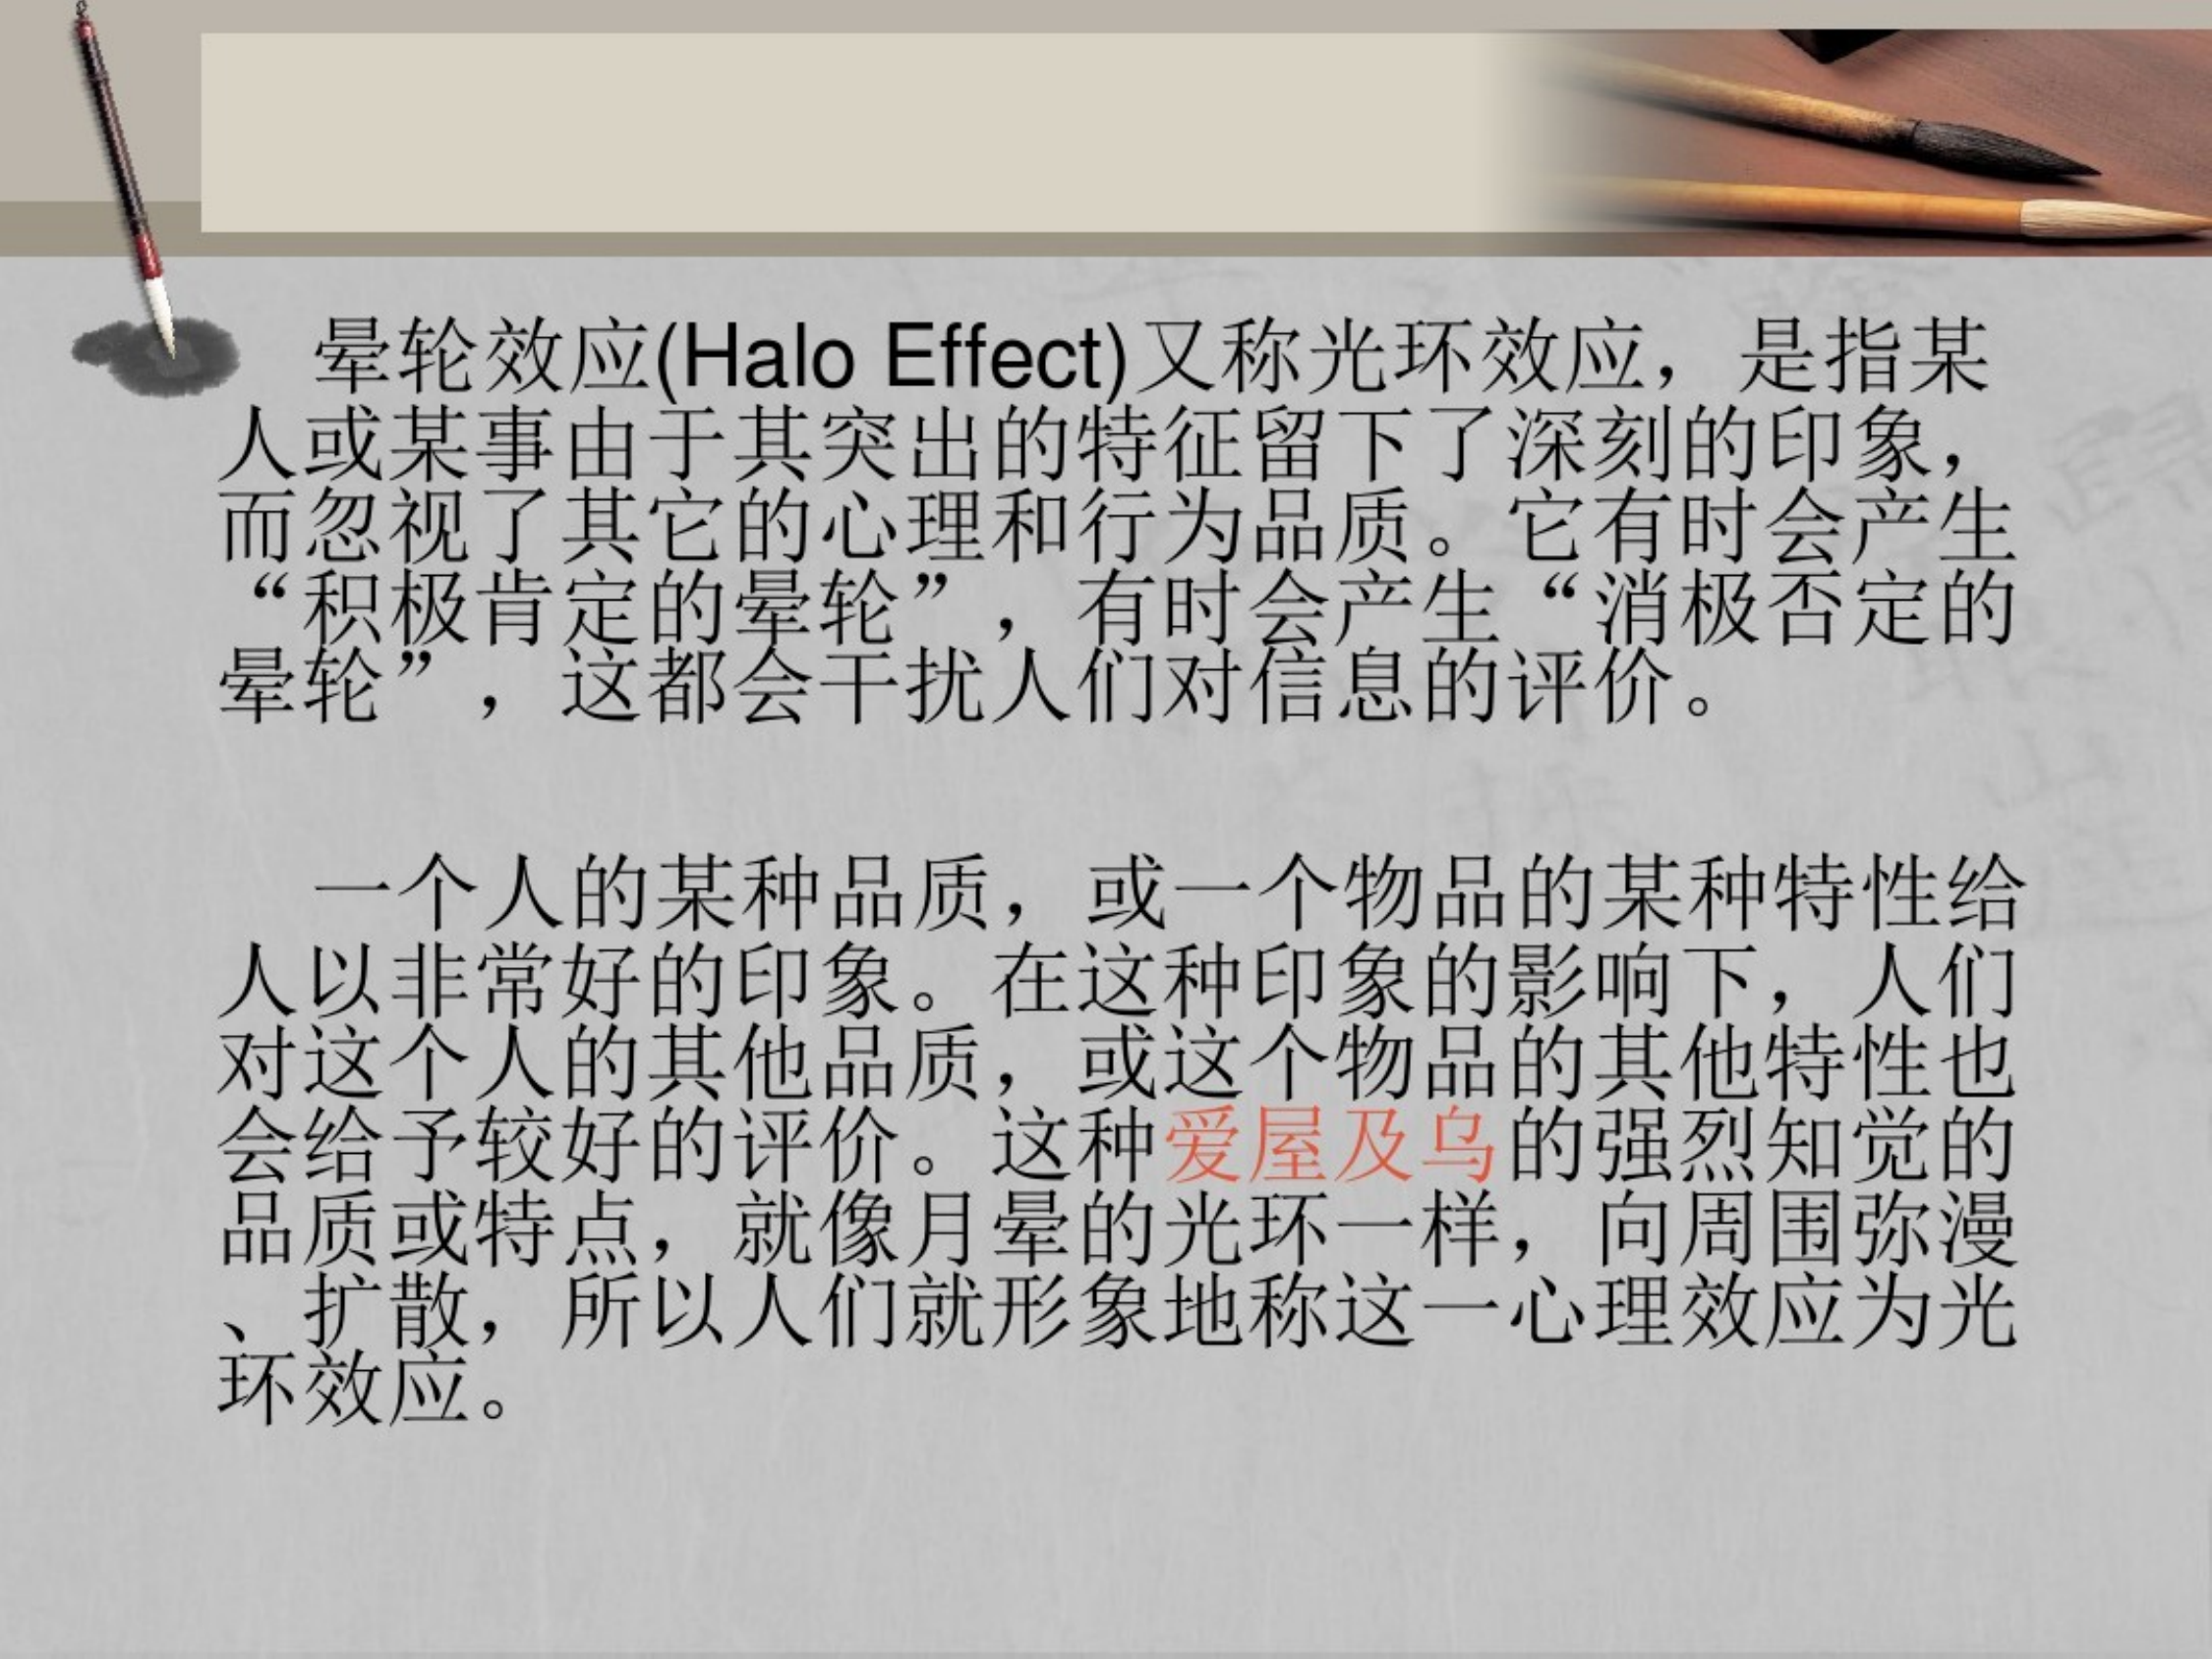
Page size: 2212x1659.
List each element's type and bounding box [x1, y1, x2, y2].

text_box [0, 0, 2212, 1659]
